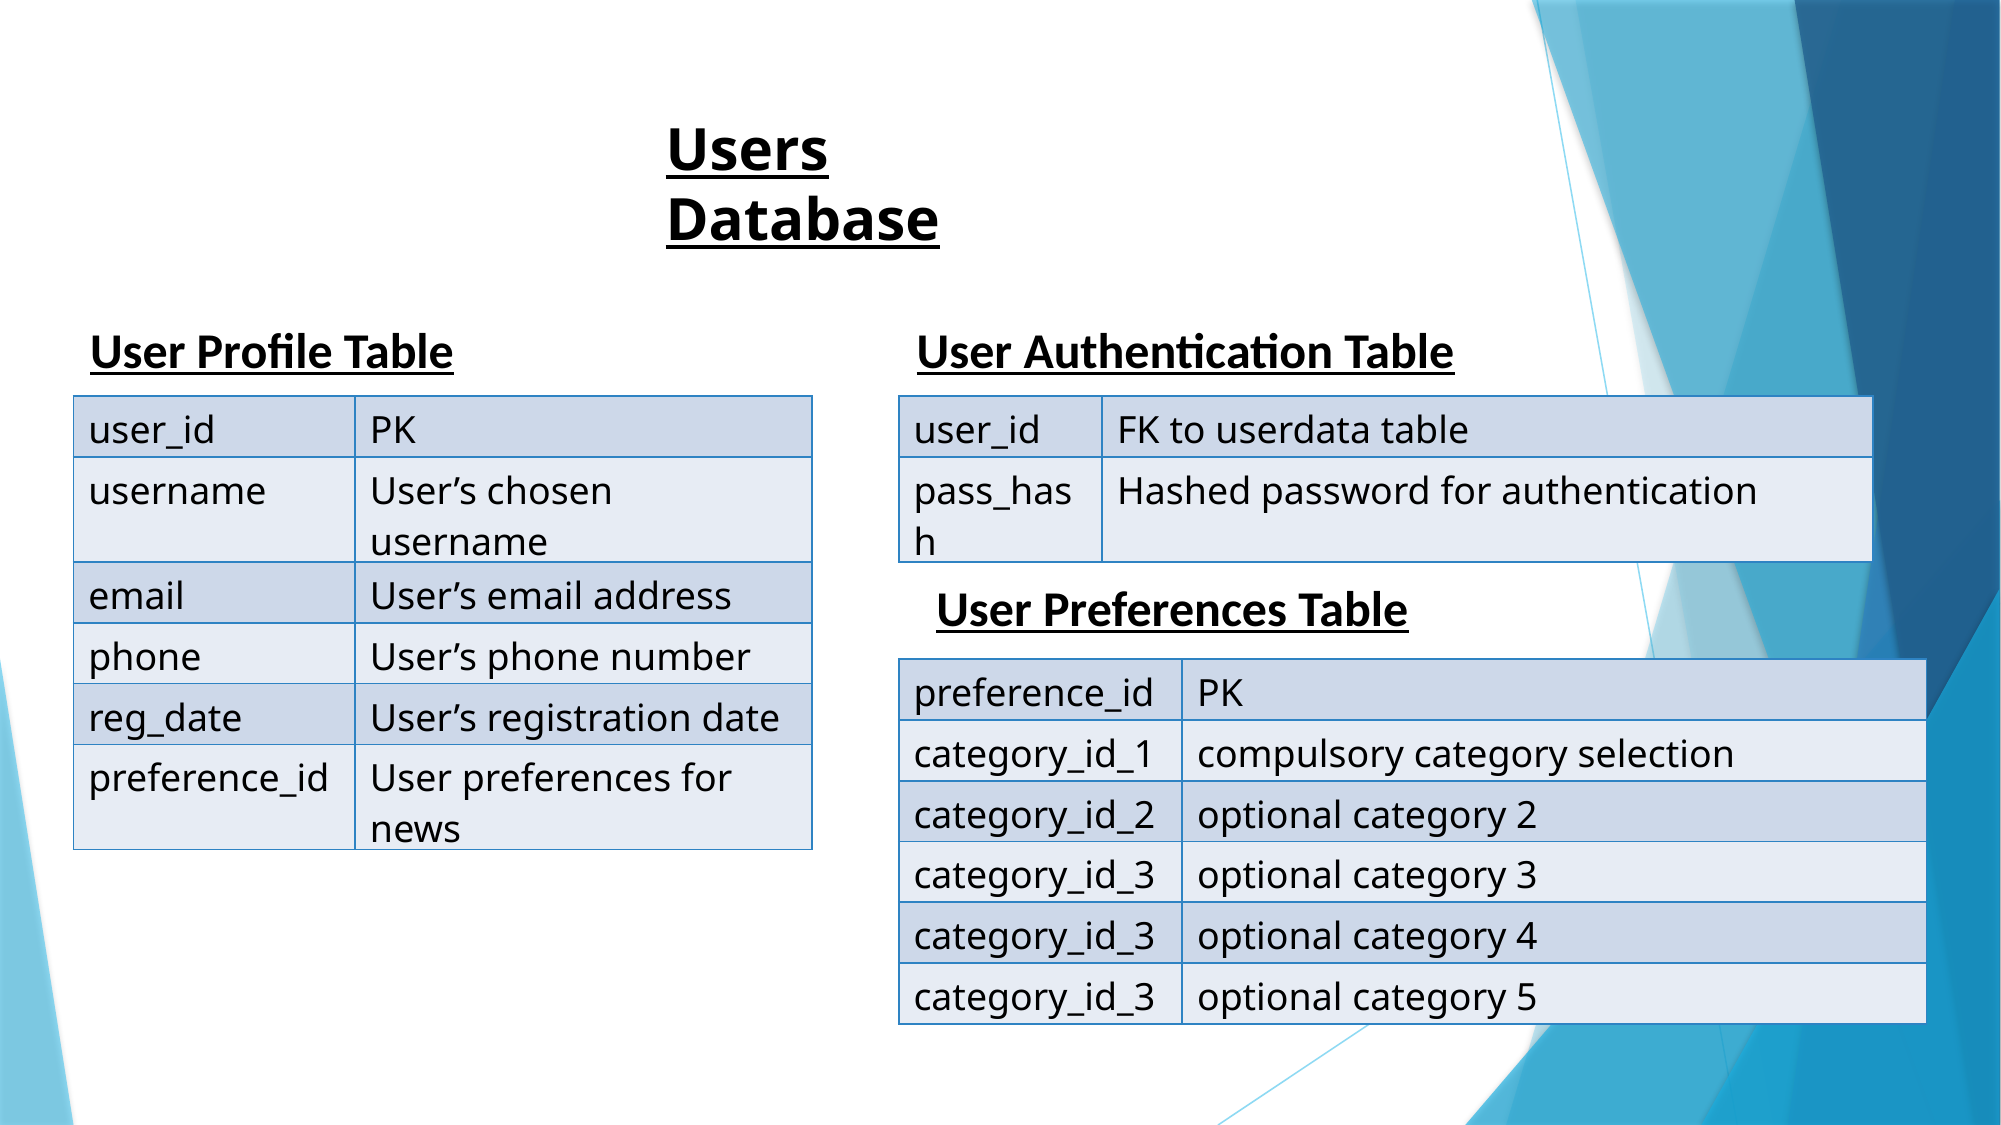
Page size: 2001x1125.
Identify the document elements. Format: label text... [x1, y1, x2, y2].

table_header PK [1183, 660, 1926, 719]
table_cell category_id_1 [900, 721, 1181, 780]
text_box User Preferences Table [921, 569, 1424, 645]
table_cell reg_date [74, 684, 354, 744]
table_cell username [74, 458, 354, 561]
table_cell User’s chosen username [356, 458, 811, 561]
table_cell optional category 5 [1183, 964, 1926, 1023]
table_cell optional category 3 [1183, 842, 1926, 901]
text_box User Authentication Table [901, 311, 1470, 386]
table_cell User’s registration date [356, 684, 811, 744]
text_box User Profile Table [75, 311, 470, 386]
table_cell User’s email address [356, 563, 811, 622]
table_cell pass_hash [900, 458, 1101, 561]
table_header user_id [74, 397, 354, 456]
table_cell category_id_2 [900, 782, 1181, 841]
table_cell category_id_3 [900, 964, 1181, 1023]
table_header preference_id [900, 660, 1181, 719]
table_cell category_id_3 [900, 903, 1181, 962]
table_cell optional category 4 [1183, 903, 1926, 962]
table_cell phone [74, 624, 354, 683]
table_cell email [74, 563, 354, 622]
table_cell category_id_3 [900, 842, 1181, 901]
table_cell User’s phone number [356, 624, 811, 683]
table_header user_id [900, 397, 1101, 456]
table_cell Hashed password for authentication [1103, 458, 1872, 561]
text_box Users Database [650, 104, 1105, 260]
table_cell User preferences for news [356, 745, 811, 849]
table_cell preference_id [74, 745, 354, 849]
table_cell compulsory category selection [1183, 721, 1926, 780]
table_header FK to userdata table [1103, 397, 1872, 456]
table_header PK [356, 397, 811, 456]
table_cell optional category 2 [1183, 782, 1926, 841]
